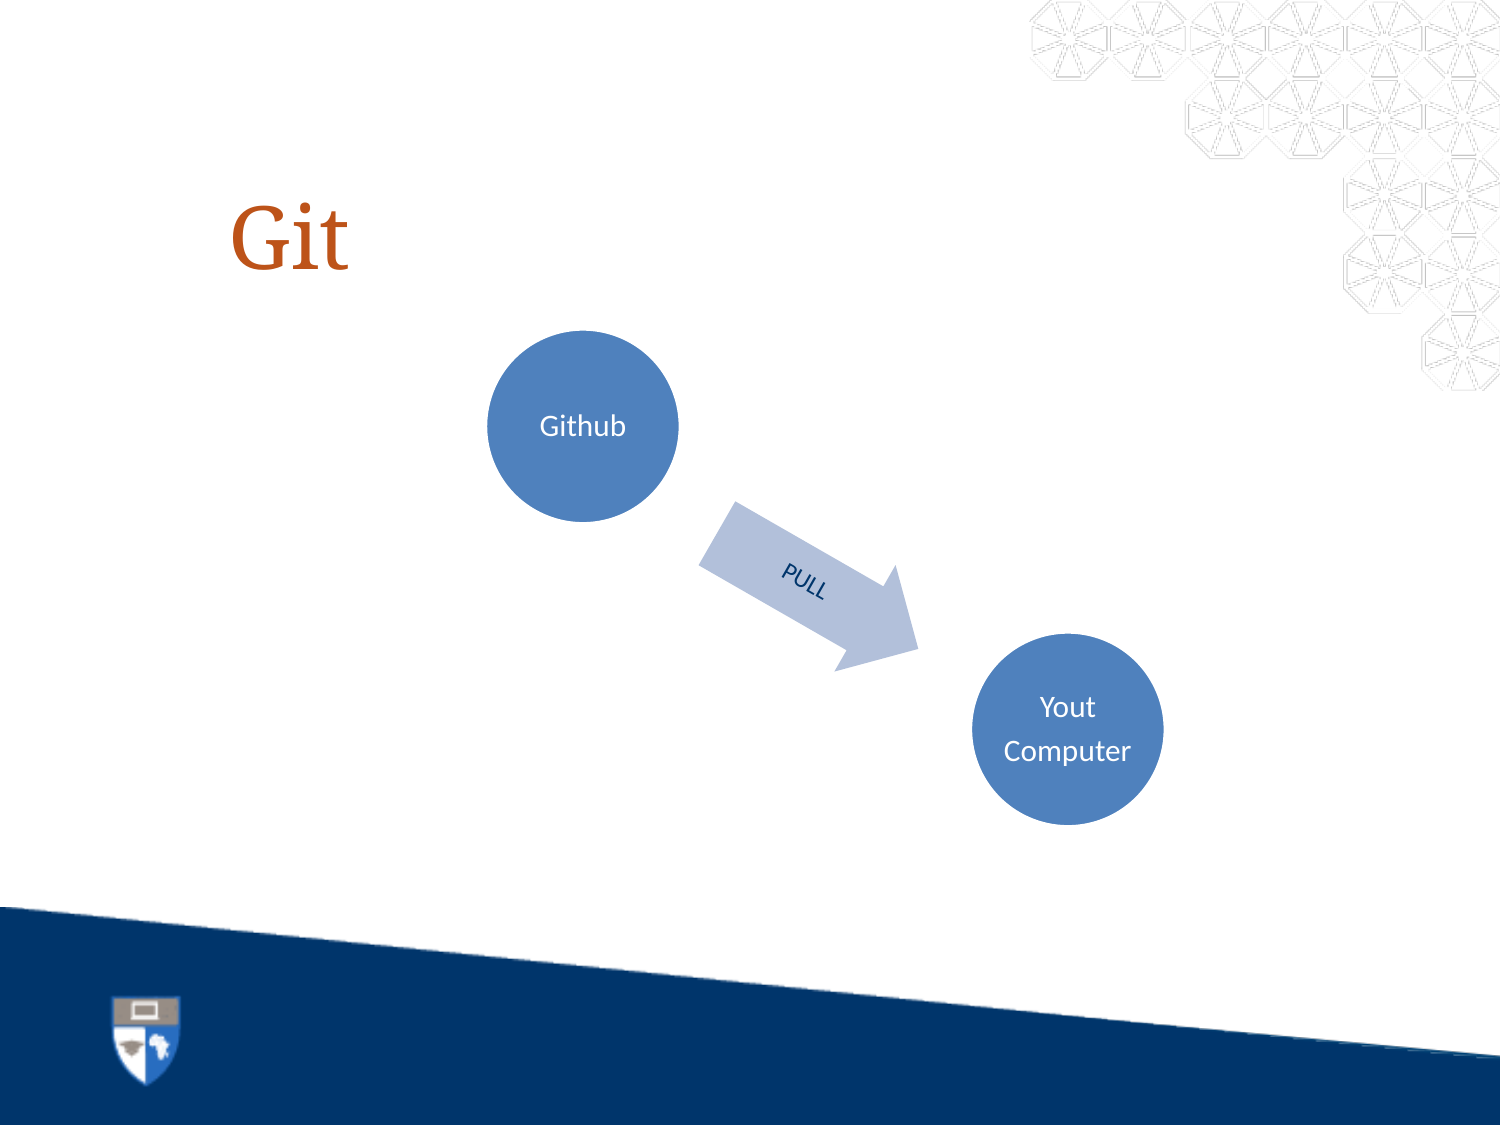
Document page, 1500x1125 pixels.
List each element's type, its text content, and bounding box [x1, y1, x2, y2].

picture [0, 907, 1500, 1125]
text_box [701, 529, 934, 653]
title Git [213, 141, 1292, 329]
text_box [484, 328, 681, 525]
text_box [969, 631, 1166, 828]
